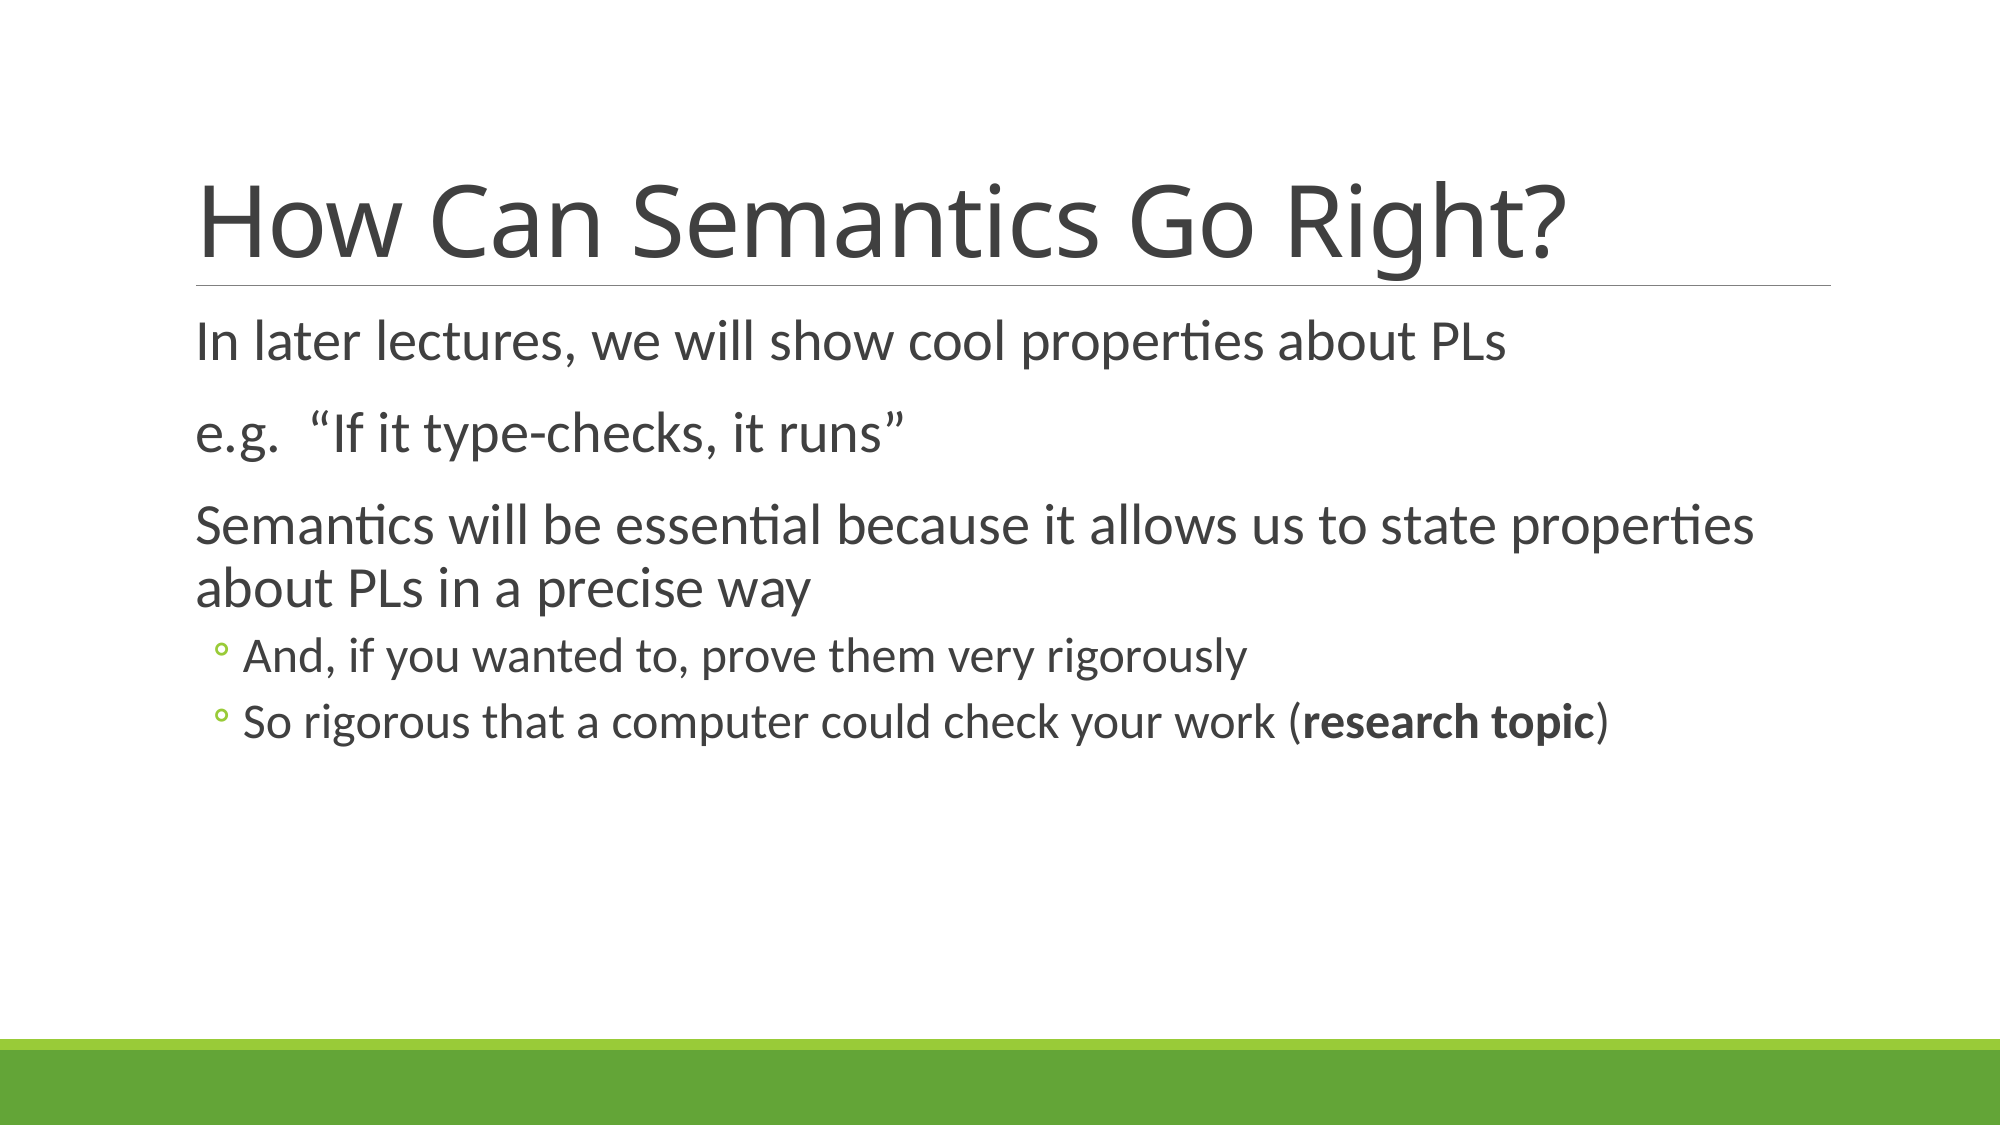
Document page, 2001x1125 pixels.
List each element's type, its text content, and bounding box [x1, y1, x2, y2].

title How Can Semantics Go Right? [180, 47, 1830, 285]
list In later lectures, we will show cool properties about PLs e.g. “If it type-checks, it runs” Semantics will be essential because it allows us to state properties about PLs in a precise way And, if you wanted to, prove them very rigorously So rigorous that a computer could check your work (research topic) [180, 302, 1830, 963]
